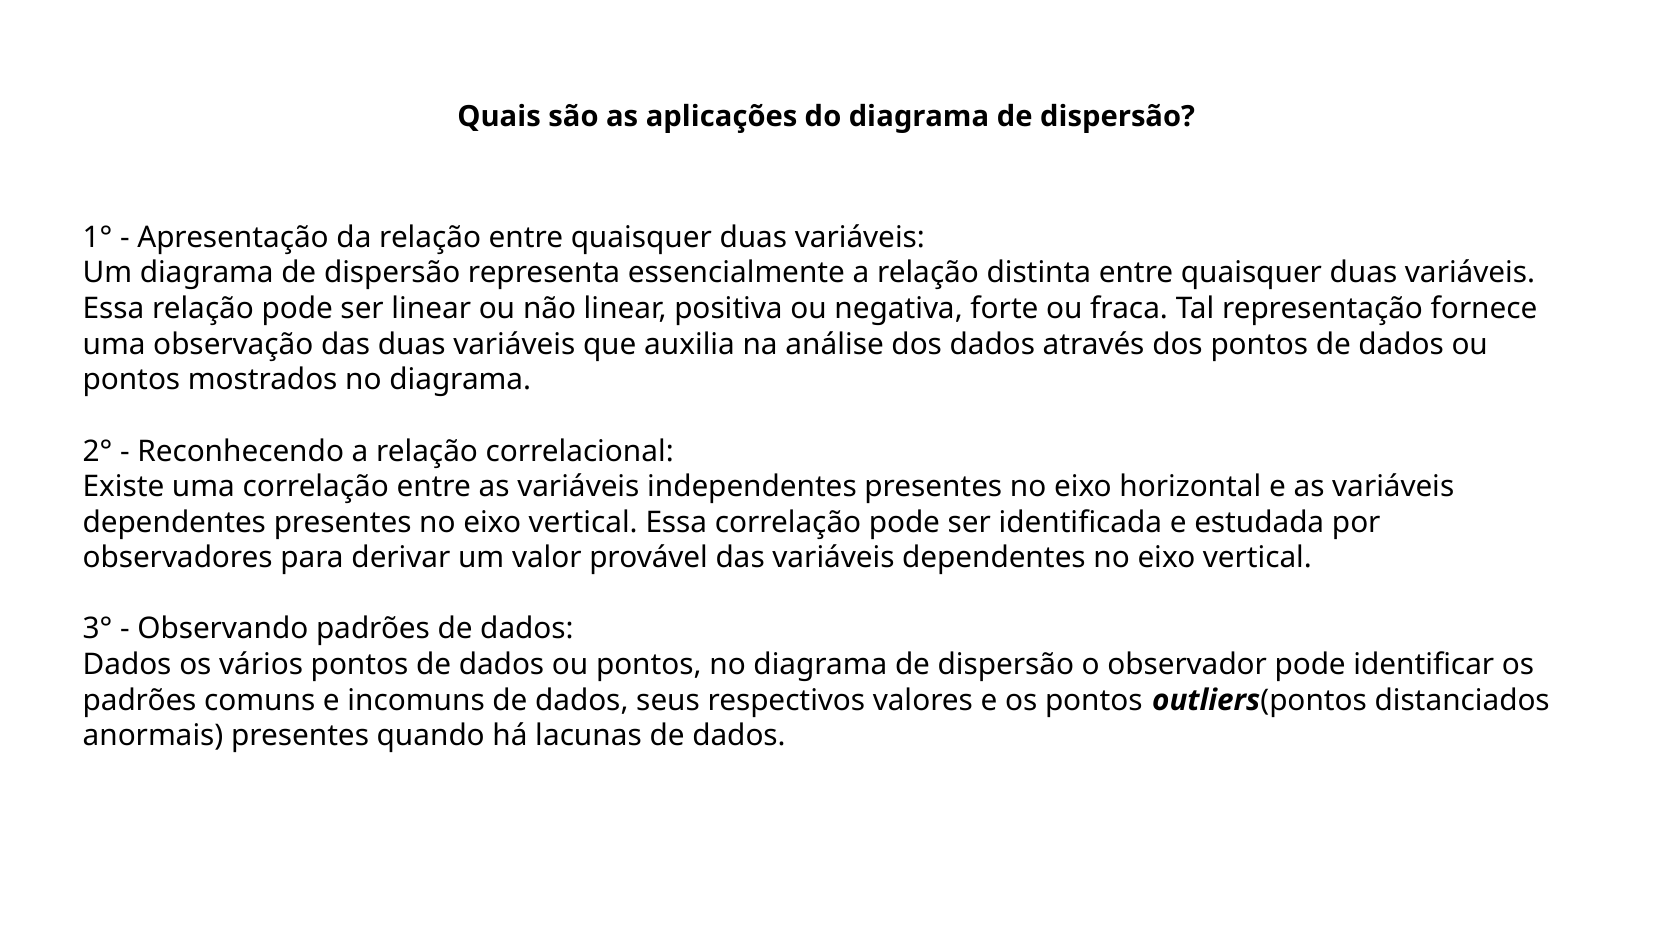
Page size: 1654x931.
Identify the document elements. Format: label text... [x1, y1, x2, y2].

list 1° - Apresentação da relação entre quaisquer duas variáveis: Um diagrama de dispersão representa essencialmente a relação distinta entre quaisquer duas variáveis. Essa relação pode ser linear ou não linear, positiva ou negativa, forte ou fraca. Tal representação fornece uma observação das duas variáveis que auxilia na análise dos dados através dos pontos de dados ou pontos mostrados no diagrama. 2° - Reconhecendo a relação correlacional: Existe uma correlação entre as variáveis independentes presentes no eixo horizontal e as variáveis dependentes presentes no eixo vertical. Essa correlação pode ser identificada e estudada por observadores para derivar um valor provável das variáveis dependentes no eixo vertical. 3° - Observando padrões de dados: Dados os vários pontos de dados ou pontos, no diagrama de dispersão o observador pode identificar os padrões comuns e incomuns de dados, seus respectivos valores e os pontos outliers(pontos distanciados anormais) presentes quando há lacunas de dados. [82, 217, 1571, 757]
title Quais são as aplicações do diagrama de dispersão? [82, 37, 1571, 193]
